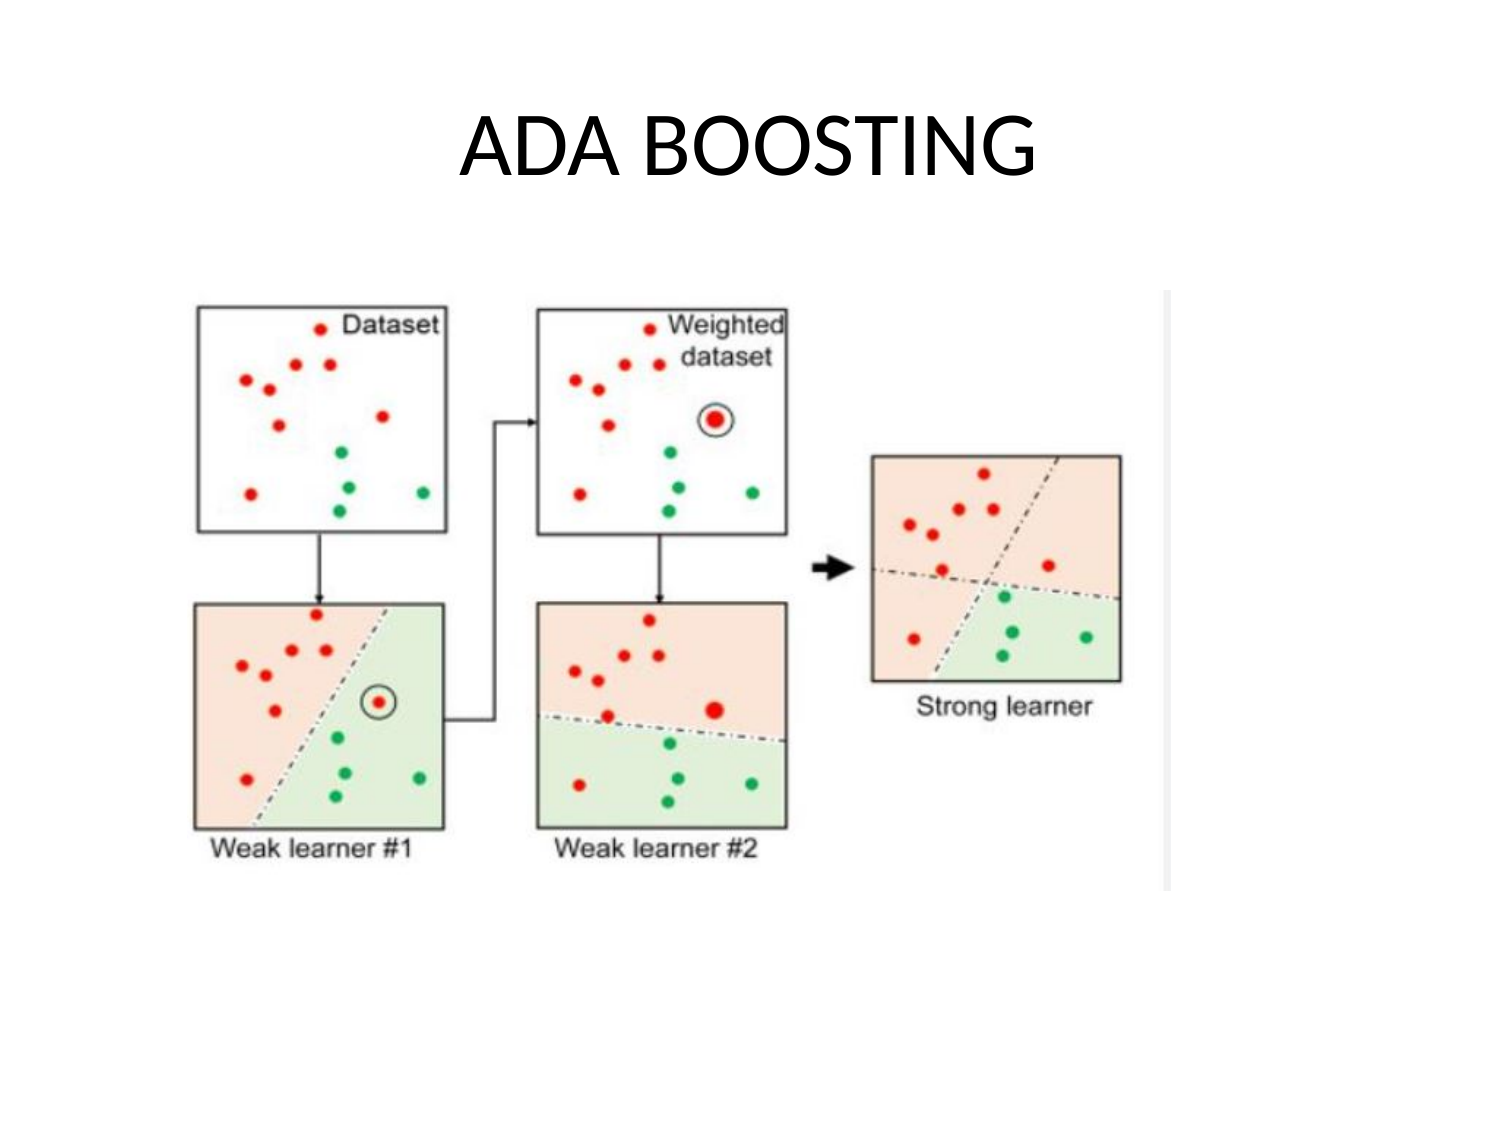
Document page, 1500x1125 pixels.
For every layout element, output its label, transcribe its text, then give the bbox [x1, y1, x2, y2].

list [187, 289, 1171, 891]
title ADA BOOSTING [75, 45, 1425, 233]
